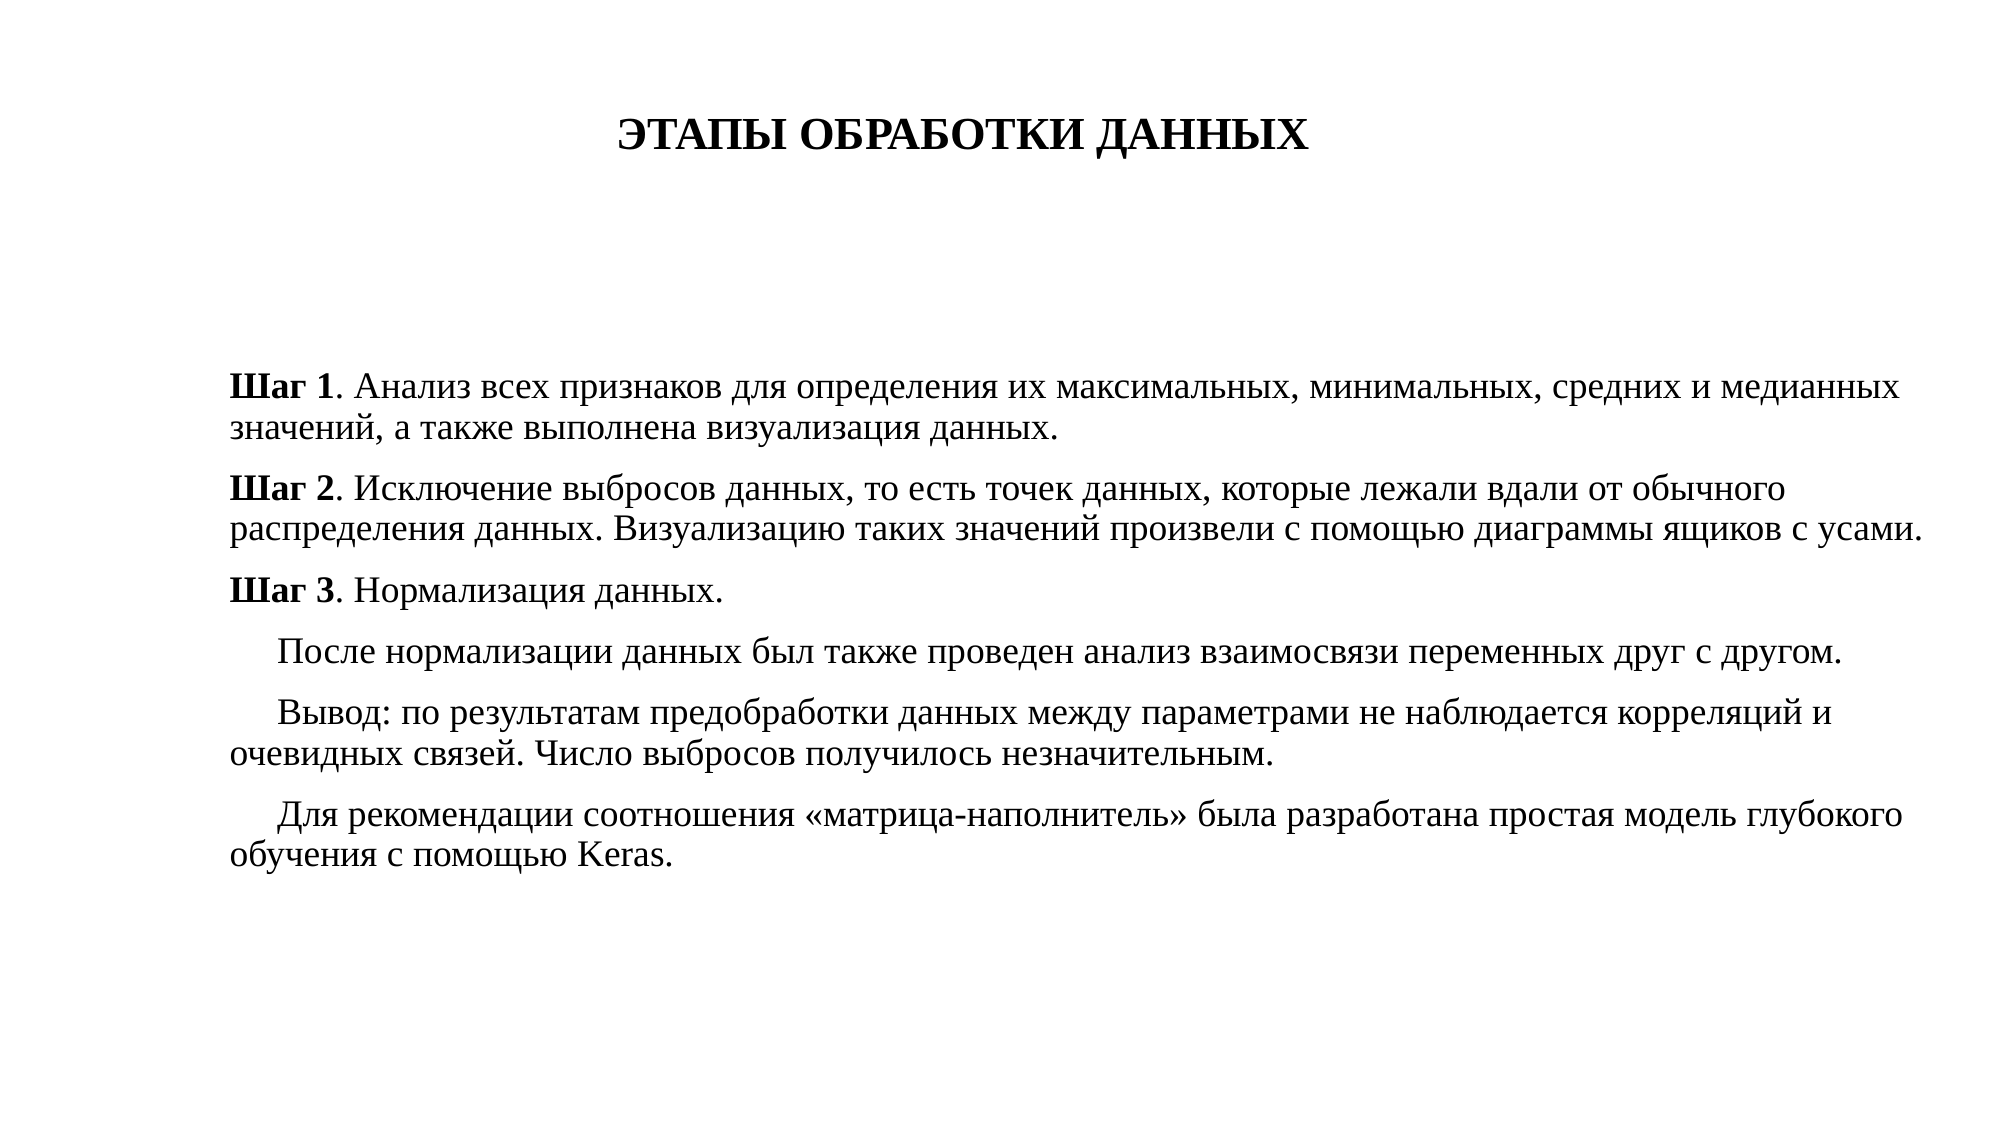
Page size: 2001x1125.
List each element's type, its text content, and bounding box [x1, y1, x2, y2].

list Шаг 1. Анализ всех признаков для определения их максимальных, минимальных, средних и медианных значений, а также выполнена визуализация данных. Шаг 2. Исключение выбросов данных, то есть точек данных, которые лежали вдали от обычного распределения данных. Визуализацию таких значений произвели с помощью диаграммы ящиков с усами. Шаг 3. Нормализация данных. После нормализации данных был также проведен анализ взаимосвязи переменных друг с другом. Вывод: по результатам предобработки данных между параметрами не наблюдается корреляций и очевидных связей. Число выбросов получилось незначительным. Для рекомендации соотношения «матрица-наполнитель» была разработана простая модель глубокого обучения с помощью Keras. [214, 358, 2000, 976]
title ЭТАПЫ ОБРАБОТКИ ДАННЫХ [132, 15, 1795, 255]
